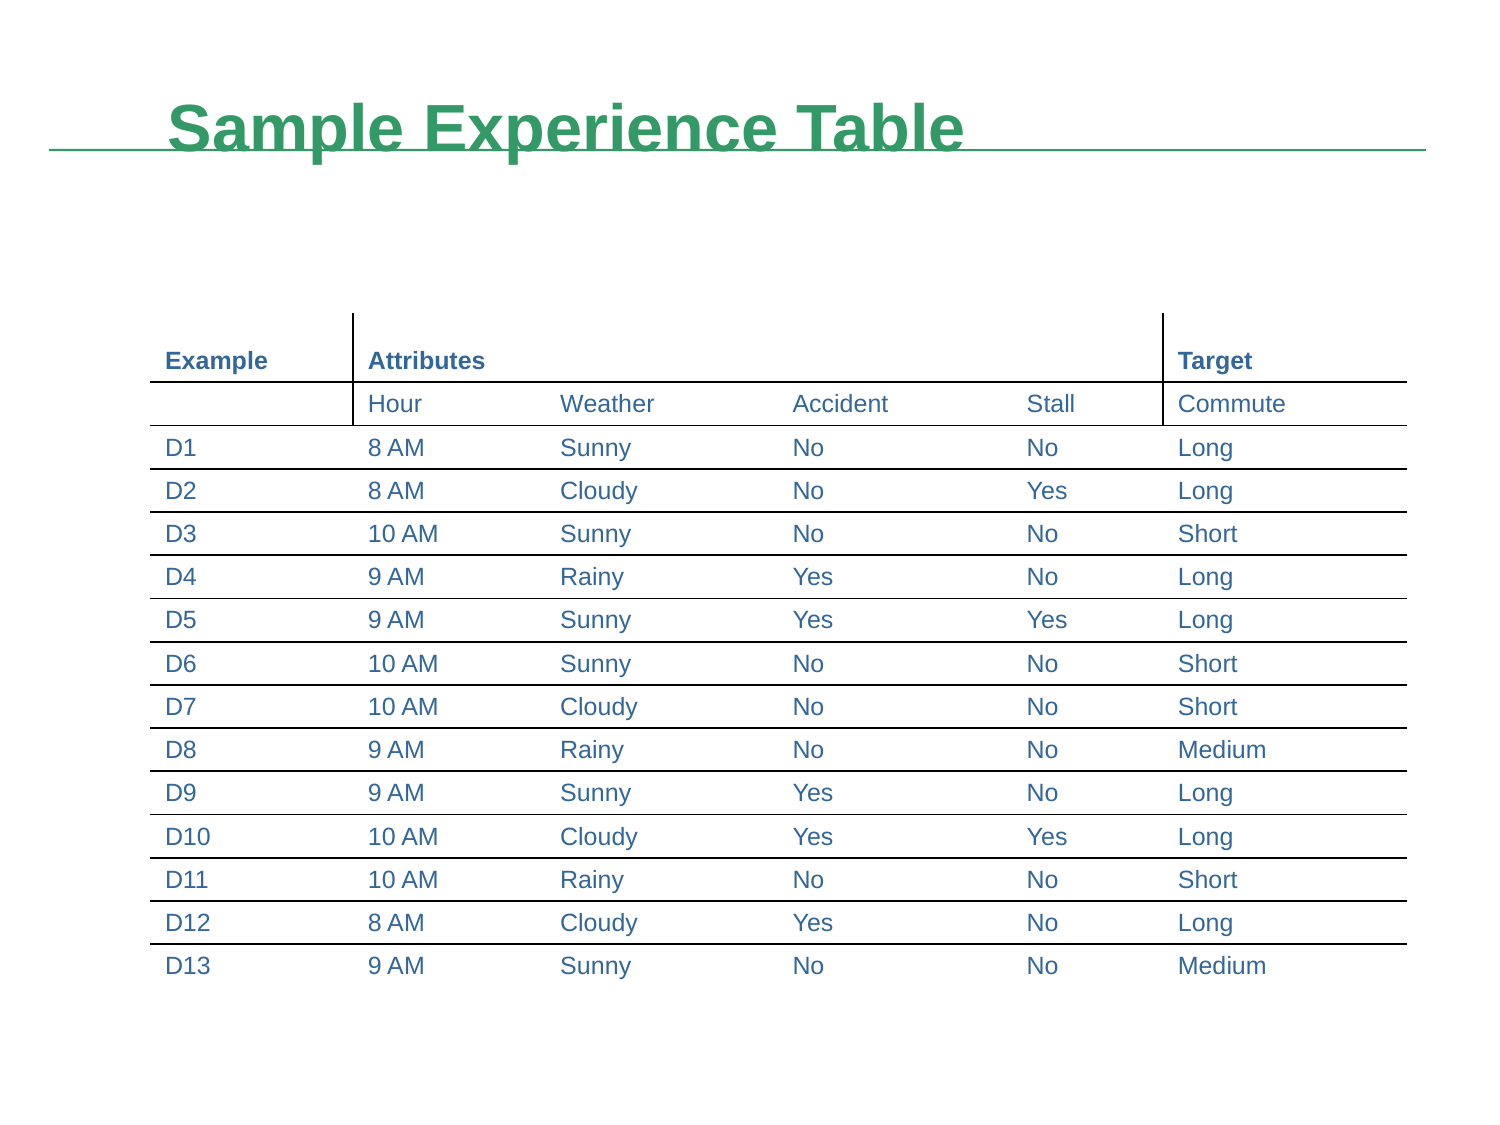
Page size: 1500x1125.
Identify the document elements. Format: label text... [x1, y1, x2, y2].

table_cell 9 AM [353, 945, 545, 987]
table_cell No [1012, 772, 1163, 814]
table_cell Short [1163, 643, 1407, 684]
table_cell D5 [150, 599, 353, 641]
table_cell No [1012, 902, 1163, 943]
table_cell D8 [150, 729, 353, 770]
table_header Target [1164, 313, 1407, 381]
table_cell D2 [150, 470, 353, 511]
table_cell No [778, 426, 1012, 468]
table_cell Yes [1012, 815, 1163, 857]
table_cell 8 AM [353, 426, 545, 468]
table_cell No [1012, 556, 1163, 598]
table_cell D6 [150, 643, 353, 684]
table_cell No [1012, 643, 1163, 684]
table_cell Short [1163, 686, 1407, 727]
table_cell Long [1163, 772, 1407, 814]
table_cell No [1012, 859, 1163, 900]
table_cell 9 AM [353, 556, 545, 598]
table_cell Short [1163, 859, 1407, 900]
table_cell Medium [1163, 729, 1407, 770]
table_cell No [778, 513, 1012, 554]
table_cell Sunny [545, 599, 778, 641]
table_cell 9 AM [353, 599, 545, 641]
table_cell Yes [778, 902, 1012, 943]
table_cell D11 [150, 859, 353, 900]
table_cell 9 AM [353, 729, 545, 770]
table_header Attributes [354, 313, 1162, 381]
table_cell Medium [1163, 945, 1407, 987]
table_cell Rainy [545, 556, 778, 598]
table_cell Rainy [545, 859, 778, 900]
table_cell 9 AM [353, 772, 545, 814]
table_cell No [778, 686, 1012, 727]
table_cell Long [1163, 470, 1407, 511]
table_cell 8 AM [353, 902, 545, 943]
table_header Example [150, 313, 352, 381]
title Sample Experience Table [152, 15, 1328, 248]
table_cell D1 [150, 426, 353, 468]
table_cell D7 [150, 686, 353, 727]
table_cell Cloudy [545, 815, 778, 857]
table_cell Sunny [545, 945, 778, 987]
table_cell Sunny [545, 426, 778, 468]
table_cell No [1012, 945, 1163, 987]
table_cell D12 [150, 902, 353, 943]
table_cell No [1012, 729, 1163, 770]
table_cell Sunny [545, 772, 778, 814]
table_cell Weather [545, 383, 778, 425]
table_cell 10 AM [353, 643, 545, 684]
table_cell D10 [150, 815, 353, 857]
table_cell Yes [778, 815, 1012, 857]
table_cell Yes [778, 772, 1012, 814]
table_cell Long [1163, 556, 1407, 598]
table_cell D9 [150, 772, 353, 814]
table_cell [150, 383, 352, 425]
table_cell 10 AM [353, 859, 545, 900]
table_cell Yes [1012, 470, 1163, 511]
table_cell Rainy [545, 729, 778, 770]
table_cell Long [1163, 815, 1407, 857]
table_cell D3 [150, 513, 353, 554]
table_cell Commute [1164, 383, 1407, 425]
table_cell No [1012, 513, 1163, 554]
table_cell No [1012, 686, 1163, 727]
table_cell No [778, 945, 1012, 987]
table_cell Yes [1012, 599, 1163, 641]
table_cell No [778, 859, 1012, 900]
table_cell Sunny [545, 643, 778, 684]
table_cell D4 [150, 556, 353, 598]
table_cell Stall [1012, 383, 1162, 425]
table_cell D13 [150, 945, 353, 987]
table_cell 8 AM [353, 470, 545, 511]
table_cell No [778, 470, 1012, 511]
table_cell 10 AM [353, 513, 545, 554]
table_cell Cloudy [545, 902, 778, 943]
table_cell Short [1163, 513, 1407, 554]
table_cell Long [1163, 902, 1407, 943]
table_cell Long [1163, 599, 1407, 641]
table_cell Cloudy [545, 470, 778, 511]
table_cell 10 AM [353, 815, 545, 857]
table_cell Long [1163, 426, 1407, 468]
table_cell No [1012, 426, 1163, 468]
table_cell Sunny [545, 513, 778, 554]
table_cell Yes [778, 599, 1012, 641]
table_cell Cloudy [545, 686, 778, 727]
table_cell Yes [778, 556, 1012, 598]
table_cell Accident [778, 383, 1012, 425]
table_cell No [778, 729, 1012, 770]
table_cell Hour [354, 383, 545, 425]
table_cell 10 AM [353, 686, 545, 727]
table_cell No [778, 643, 1012, 684]
